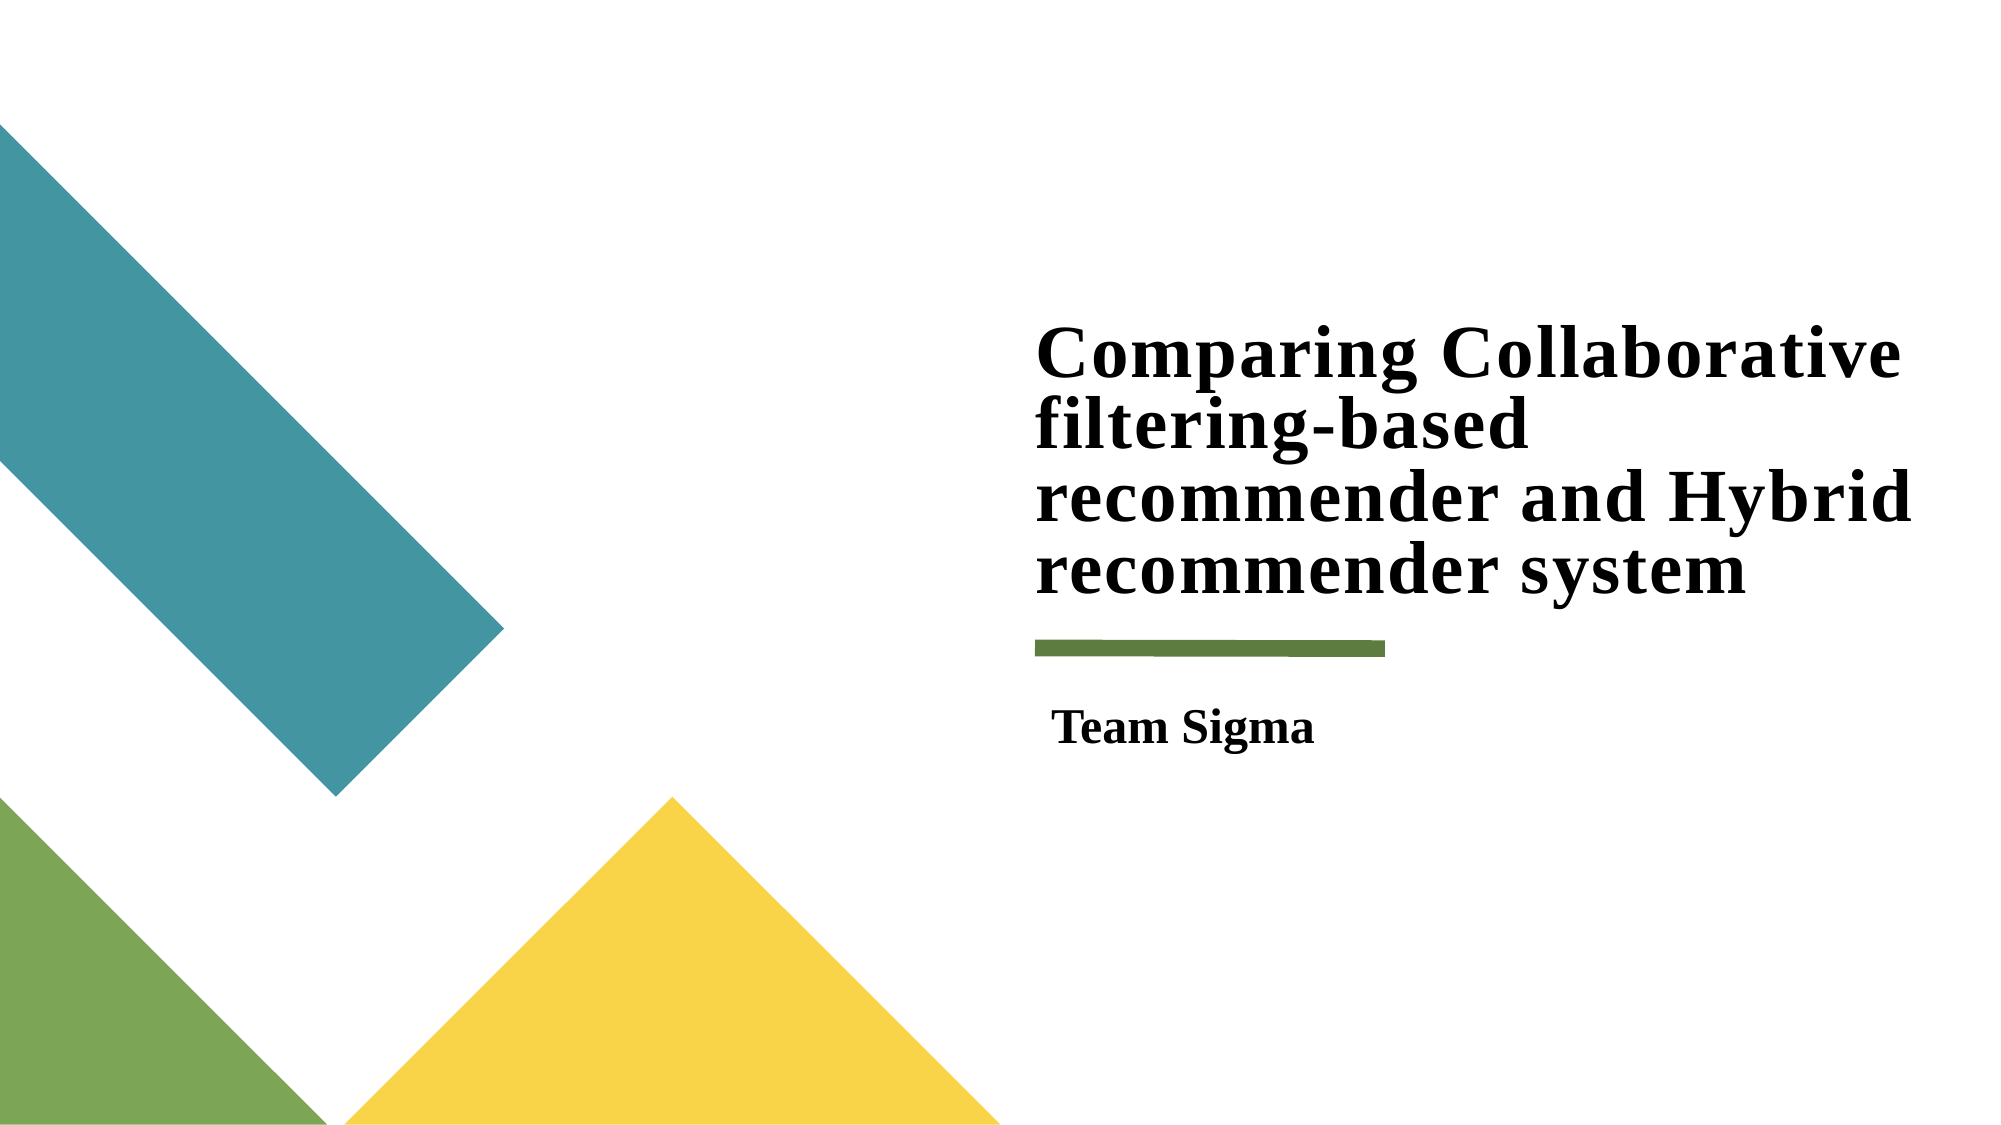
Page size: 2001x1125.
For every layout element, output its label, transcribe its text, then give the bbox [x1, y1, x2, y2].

title Comparing Collaborative filtering-based recommender and Hybrid recommender system [1035, 67, 1936, 608]
text_box Team Sigma [1036, 686, 1343, 761]
